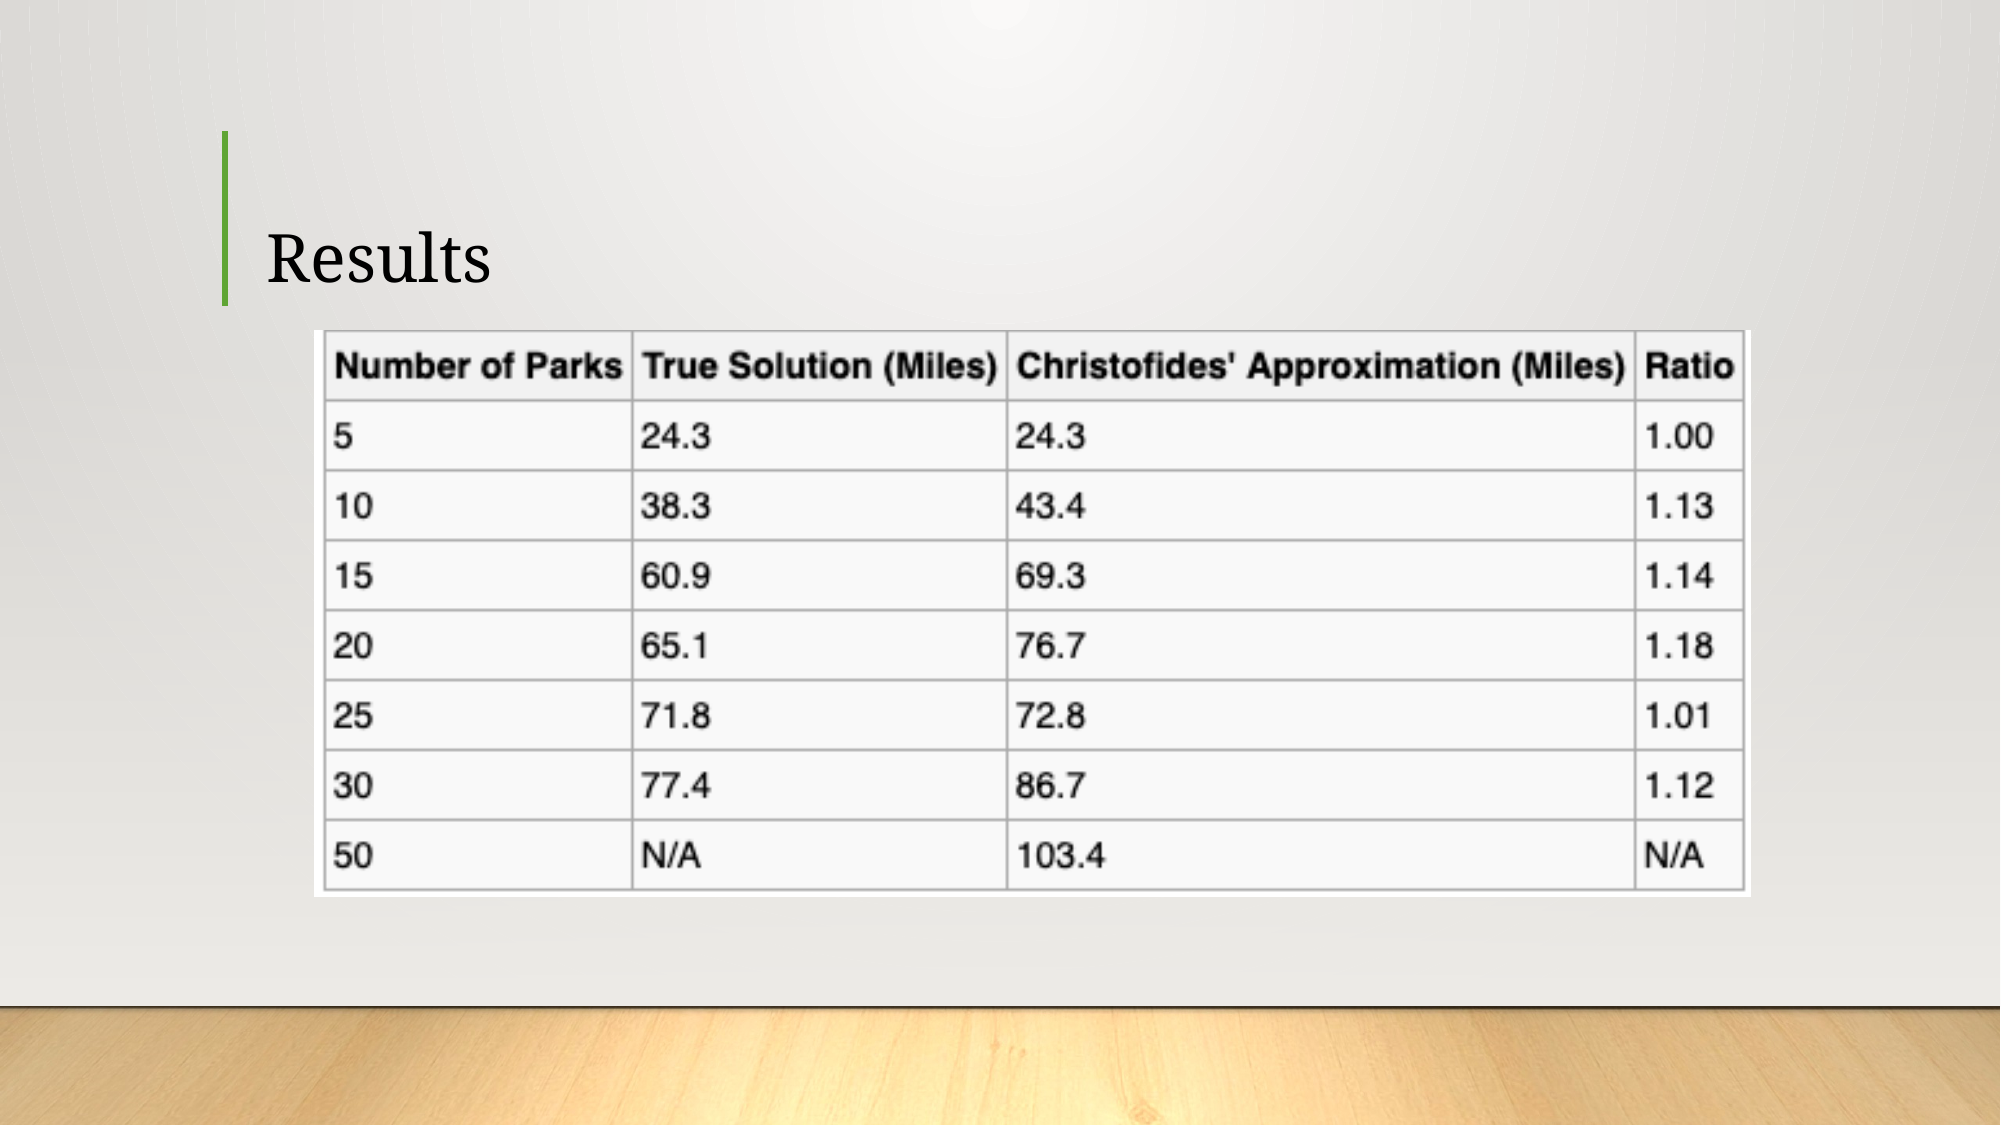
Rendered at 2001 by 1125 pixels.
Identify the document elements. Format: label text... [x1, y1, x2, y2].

title Results [251, 131, 1814, 305]
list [251, 330, 1814, 897]
picture [0, 1006, 2000, 1125]
